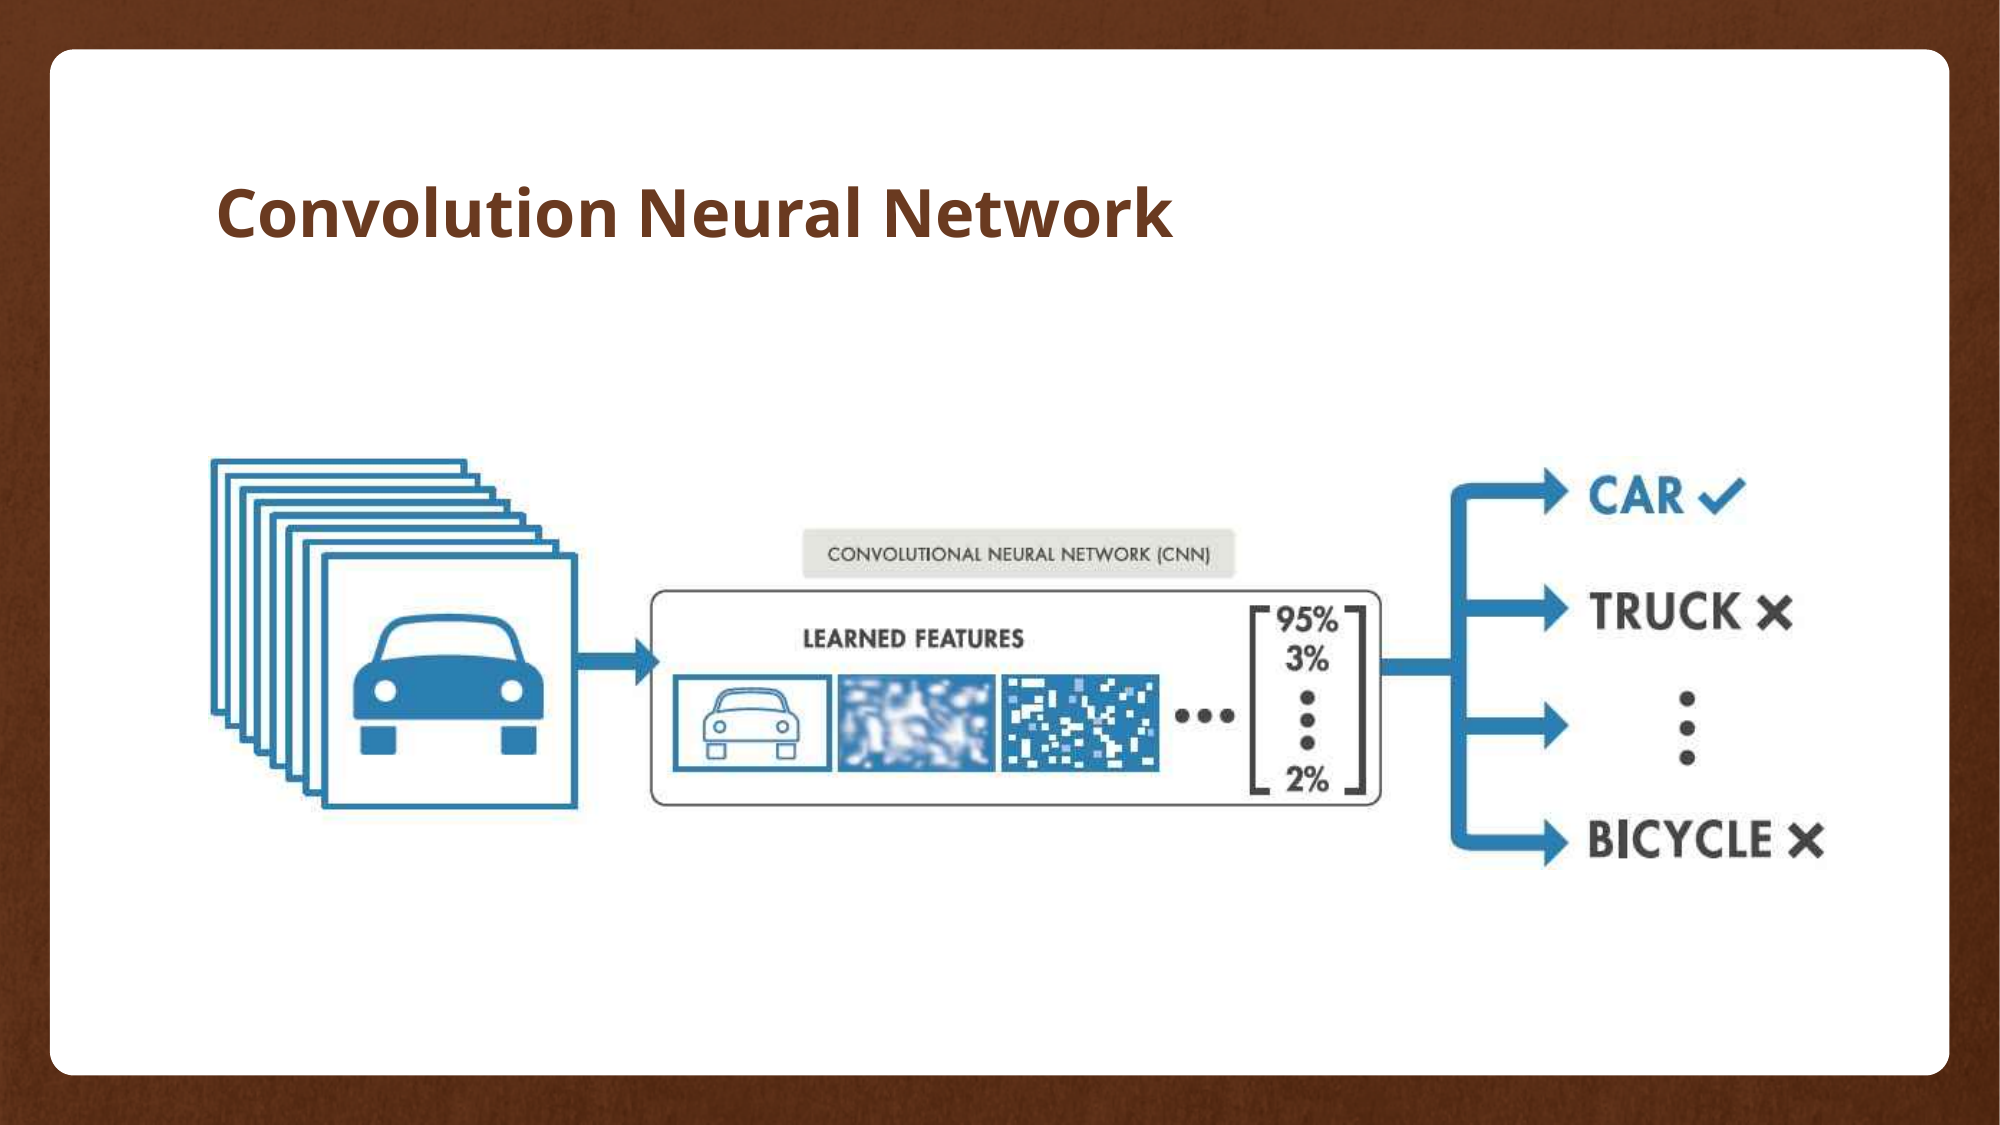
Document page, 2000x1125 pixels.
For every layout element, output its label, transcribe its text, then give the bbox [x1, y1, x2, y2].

list [203, 278, 1803, 979]
title Convolution Neural Network [199, 66, 1800, 259]
picture [208, 456, 1827, 870]
